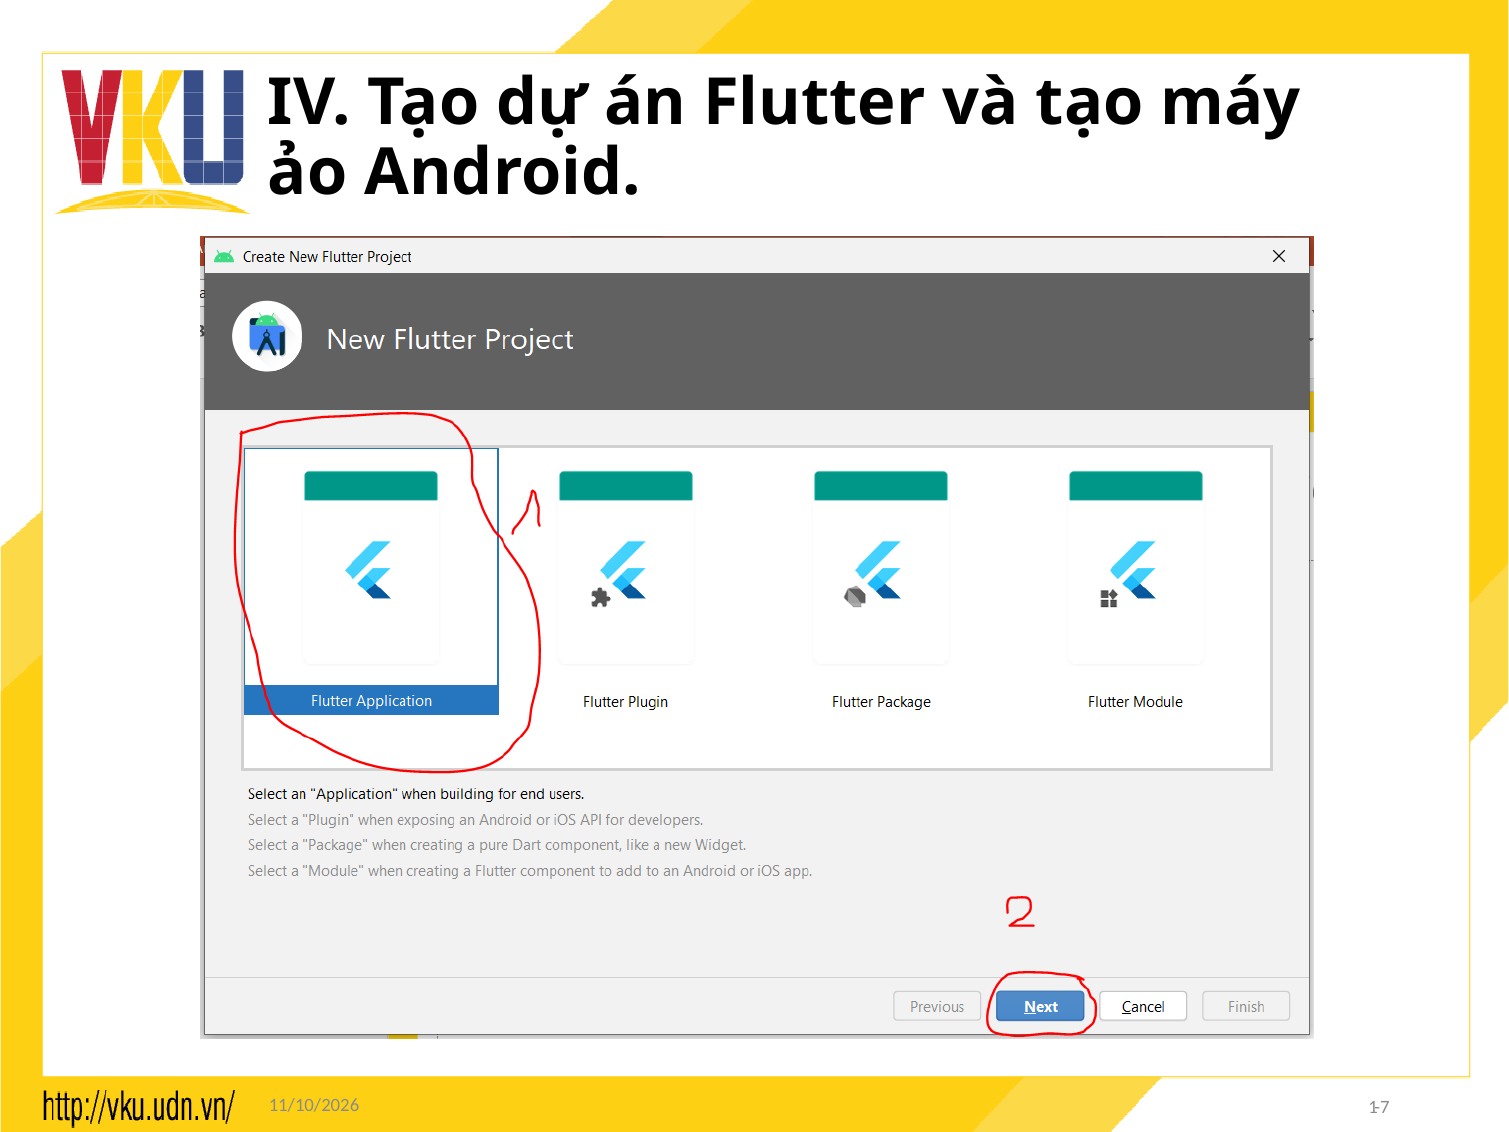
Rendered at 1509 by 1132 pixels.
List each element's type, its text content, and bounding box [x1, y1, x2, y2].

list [200, 236, 1315, 1039]
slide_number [253, 1075, 444, 1132]
title IV. Tạo dự án Flutter và tạo máy ảo Android. [252, 60, 1405, 217]
picture [0, 0, 1509, 1132]
slide_number 1-7 [1065, 1076, 1405, 1132]
